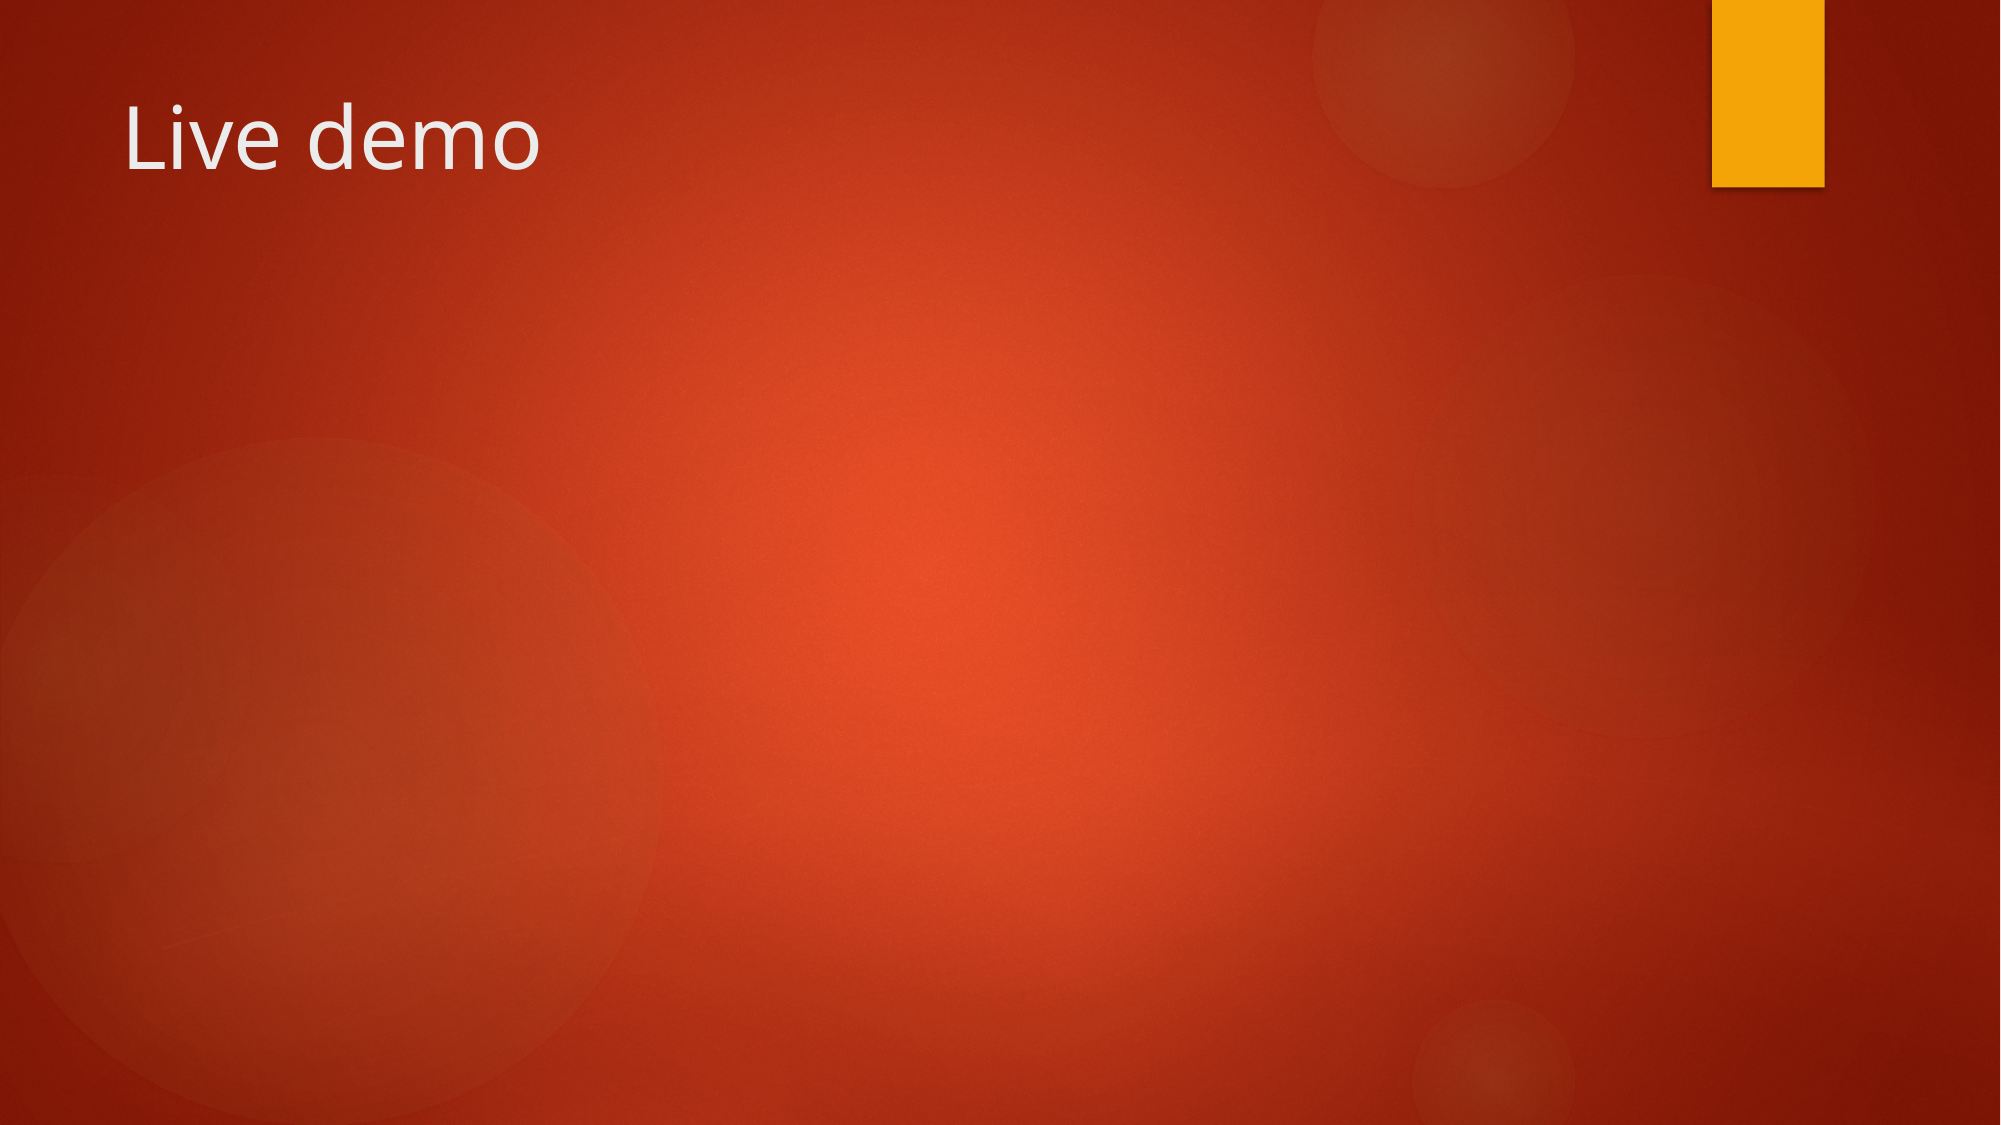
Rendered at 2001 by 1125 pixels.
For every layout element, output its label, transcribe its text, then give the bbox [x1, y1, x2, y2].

title Live demo [106, 74, 1649, 304]
